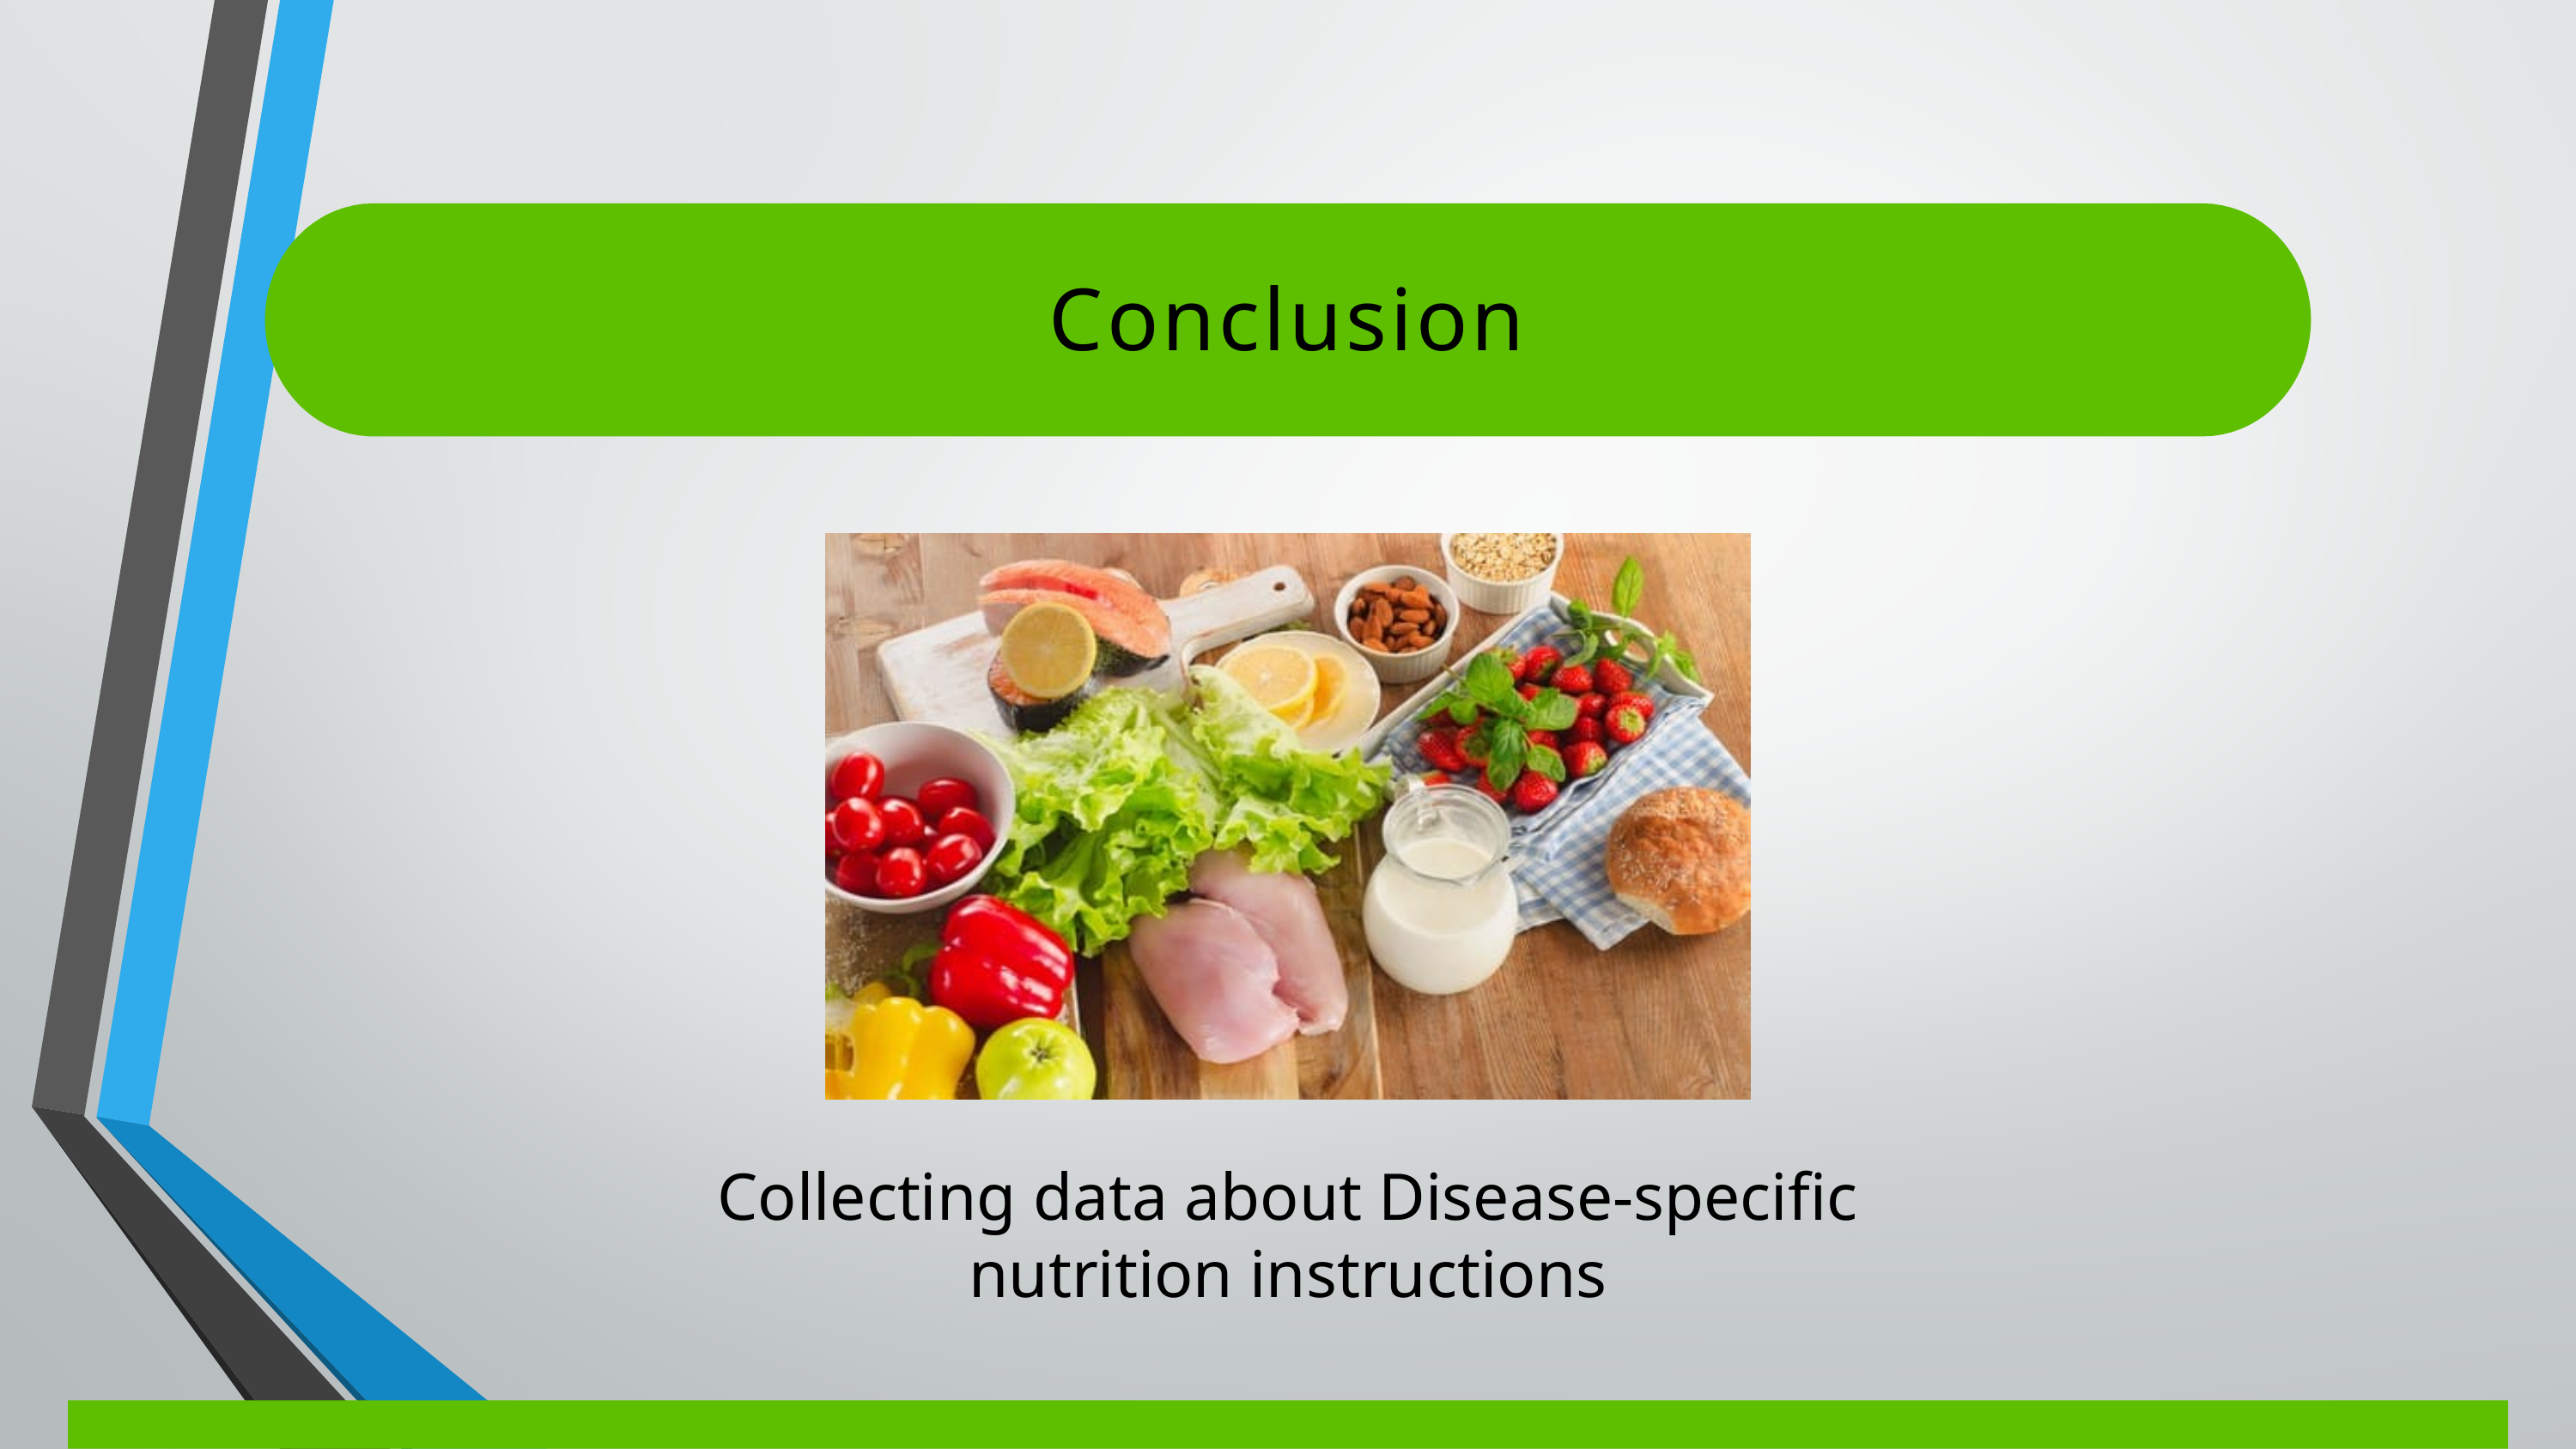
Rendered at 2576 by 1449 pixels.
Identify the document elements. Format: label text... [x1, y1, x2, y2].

text_box Collecting data about Disease-specific nutrition instructions [643, 1149, 1932, 1395]
text_box [264, 203, 994, 437]
picture [824, 533, 1752, 1100]
text_box [1582, 203, 2312, 437]
title Conclusion [994, 193, 1582, 438]
text_box [68, 1400, 2508, 1449]
